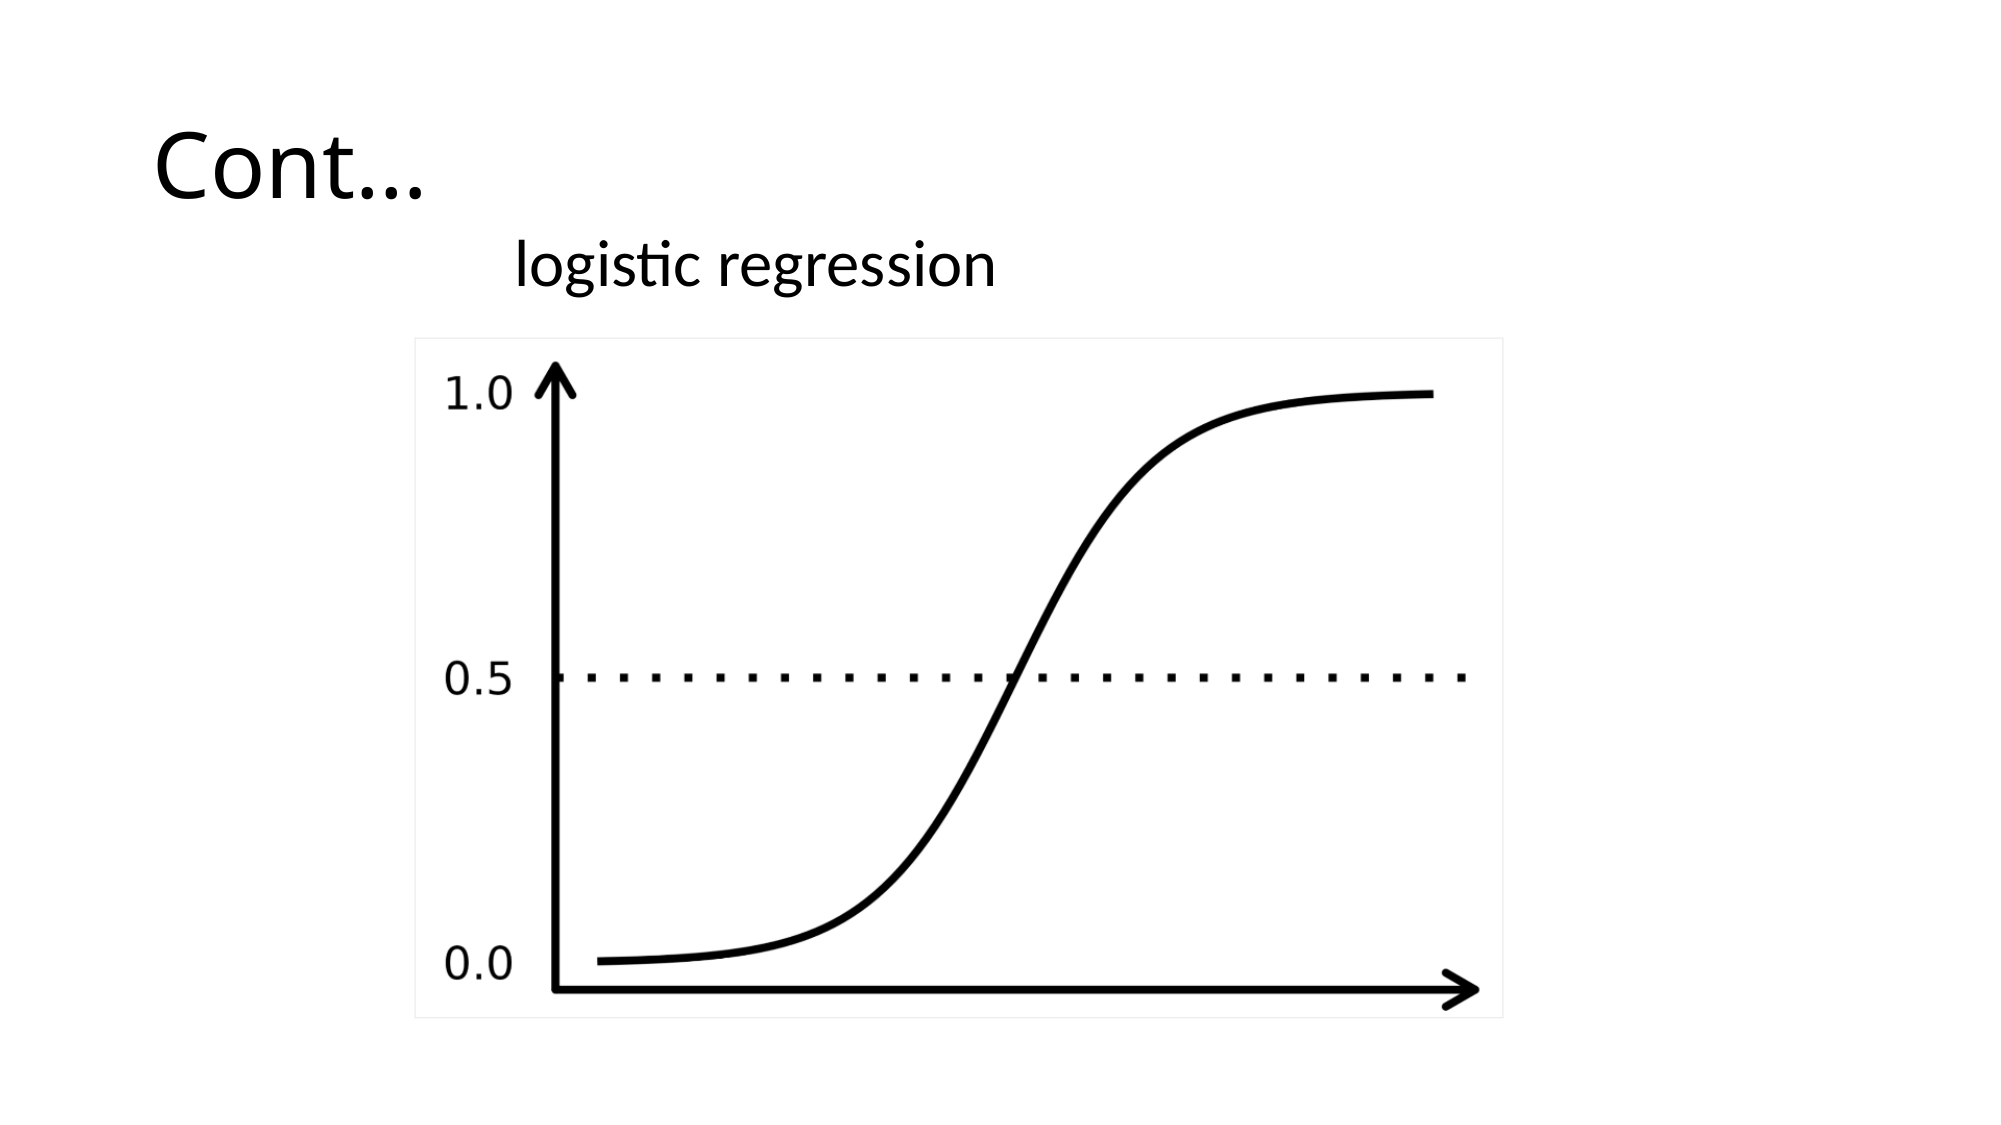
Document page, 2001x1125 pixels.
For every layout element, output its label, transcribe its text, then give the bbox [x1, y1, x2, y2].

title Cont… [137, 59, 1863, 278]
text_box logistic regression [499, 212, 1501, 307]
picture [401, 323, 1541, 1038]
